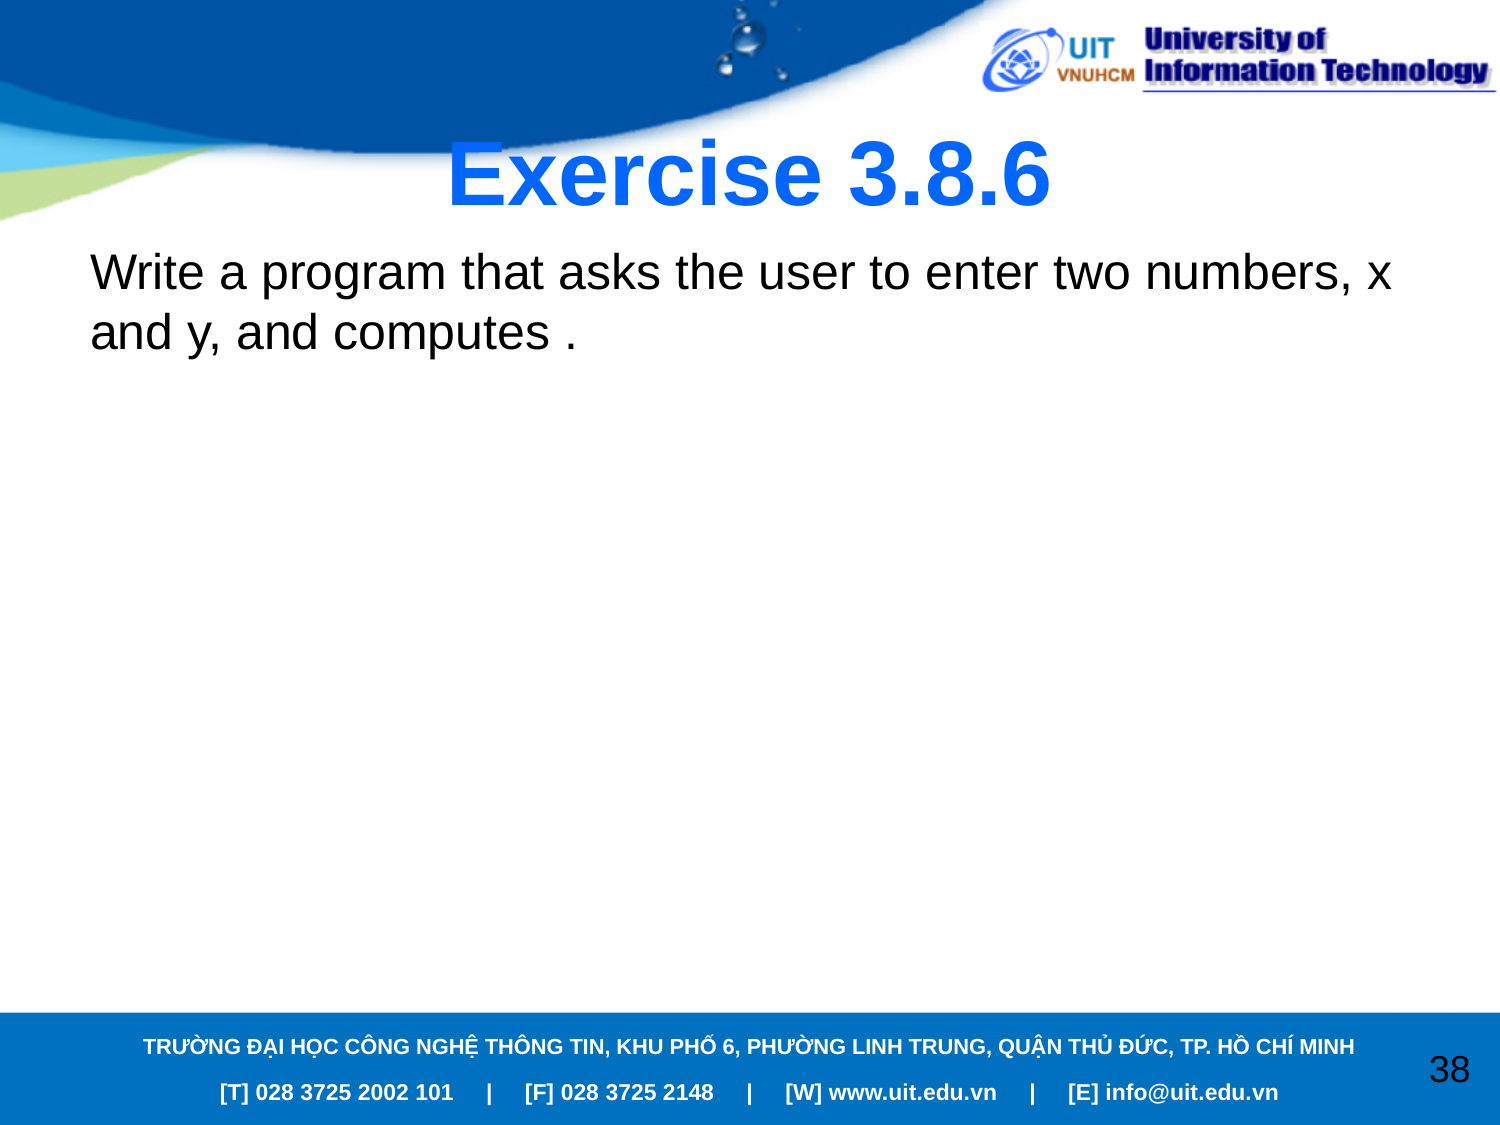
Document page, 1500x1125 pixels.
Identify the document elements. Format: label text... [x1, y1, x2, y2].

title Exercise 3.8.6 [75, 75, 1425, 263]
picture [0, 0, 1500, 1012]
